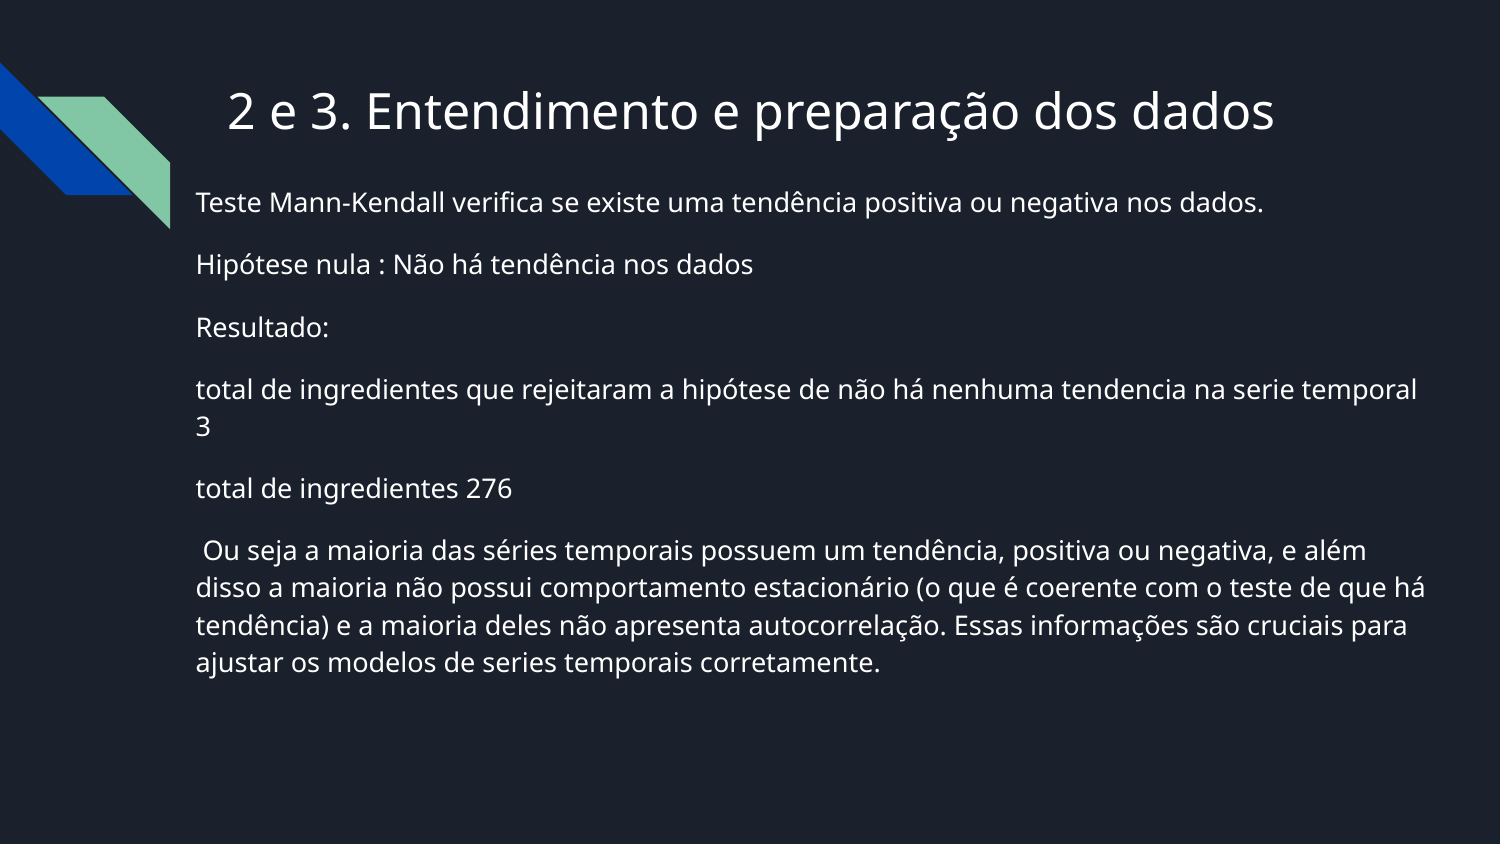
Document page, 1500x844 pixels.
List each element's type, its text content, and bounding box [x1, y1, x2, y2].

list Teste Mann-Kendall verifica se existe uma tendência positiva ou negativa nos dados. Hipótese nula : Não há tendência nos dados Resultado: total de ingredientes que rejeitaram a hipótese de não há nenhuma tendencia na serie temporal 3 total de ingredientes 276 Ou seja a maioria das séries temporais possuem um tendência, positiva ou negativa, e além disso a maioria não possui comportamento estacionário (o que é coerente com o teste de que há tendência) e a maioria deles não apresenta autocorrelação. Essas informações são cruciais para ajustar os modelos de series temporais corretamente. [180, 165, 1454, 817]
title 2 e 3. Entendimento e preparação dos dados [212, 64, 1368, 165]
